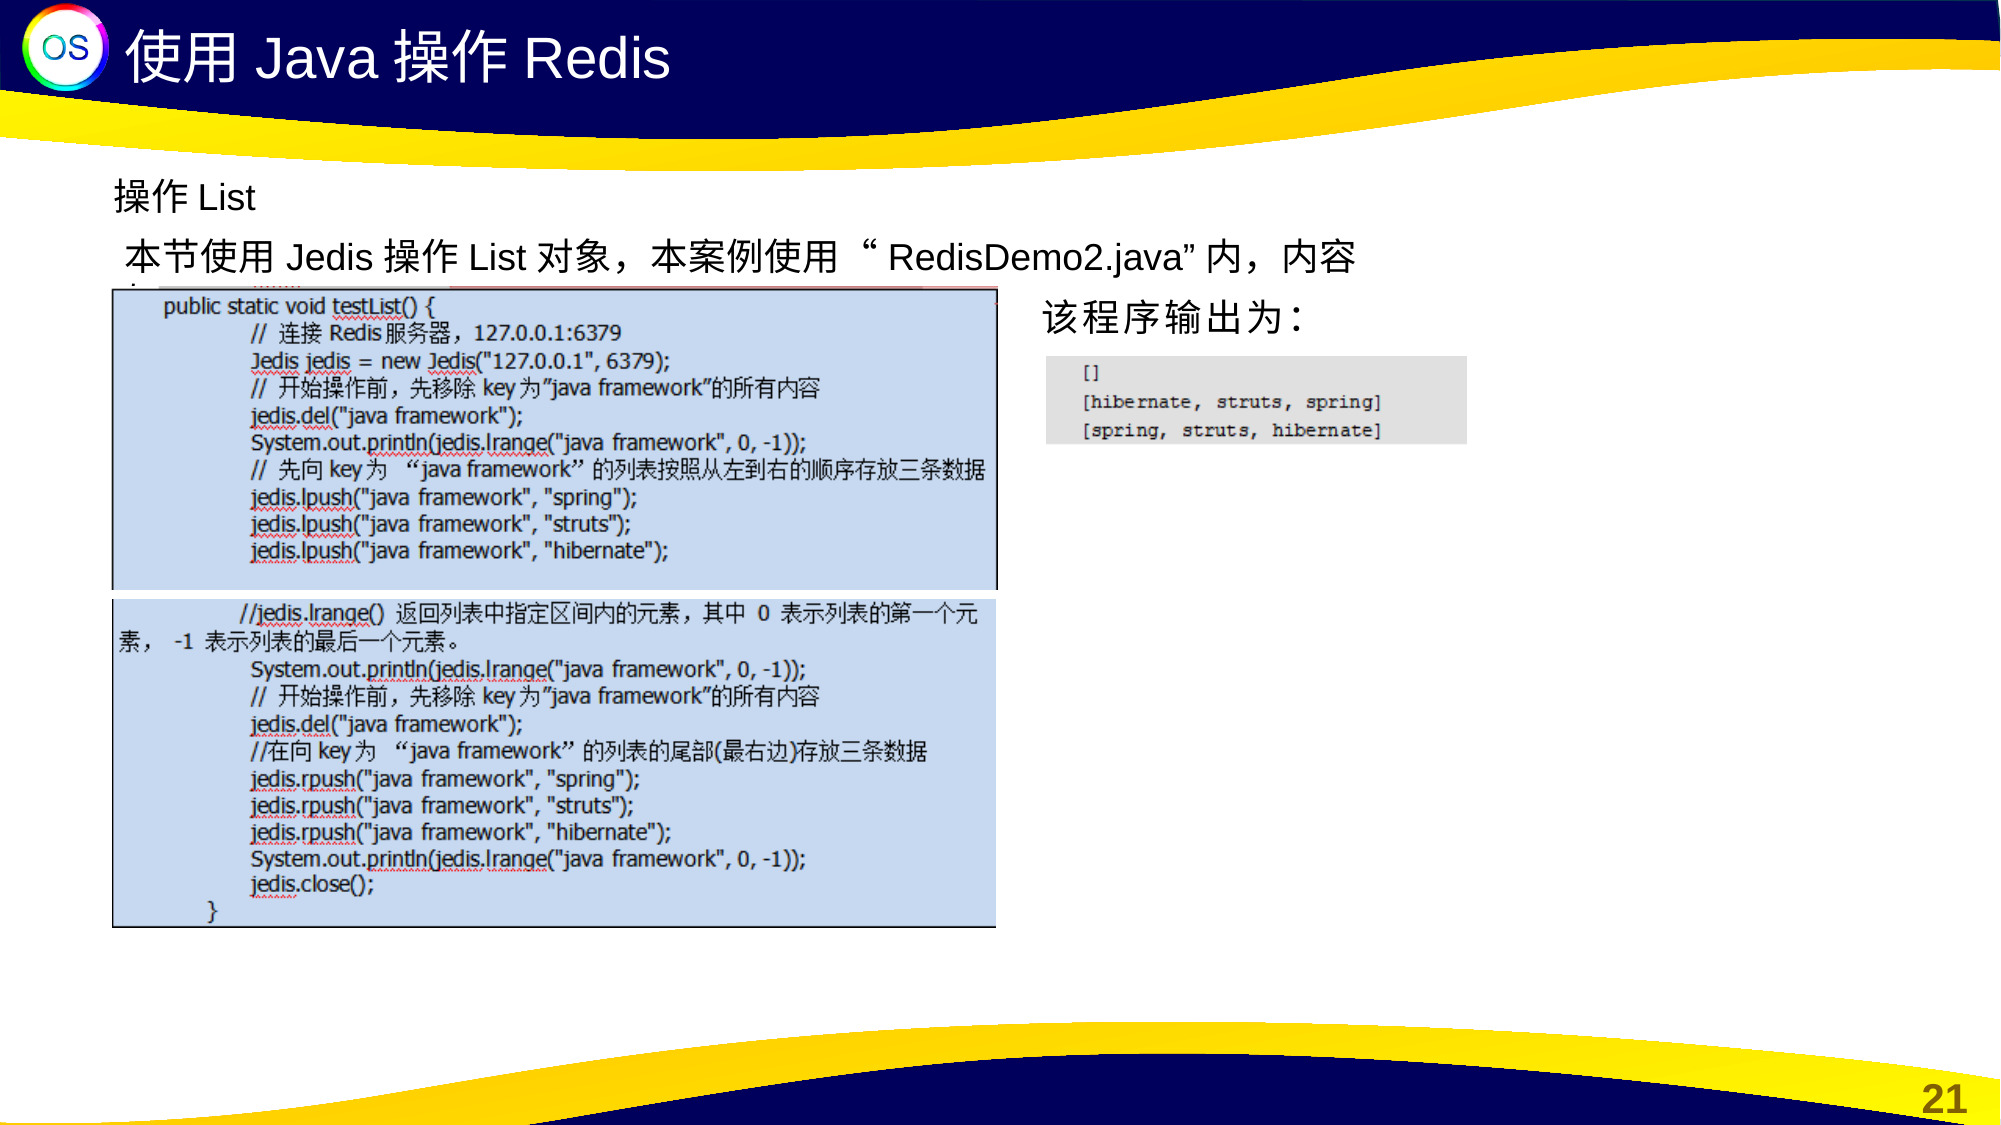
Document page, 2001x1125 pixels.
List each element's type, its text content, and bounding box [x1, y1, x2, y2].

picture [109, 286, 998, 590]
text_box 操作List [98, 165, 317, 226]
picture [1046, 356, 1467, 446]
text_box 该程序输出为： [1027, 286, 1303, 347]
text_box 使用Java操作Redis [109, 12, 1263, 98]
text_box 本节使用Jedis操作List对象，本案例使用“RedisDemo2.java”内，内容如下。 [109, 226, 1372, 331]
picture [22, 3, 109, 91]
picture [112, 599, 996, 929]
